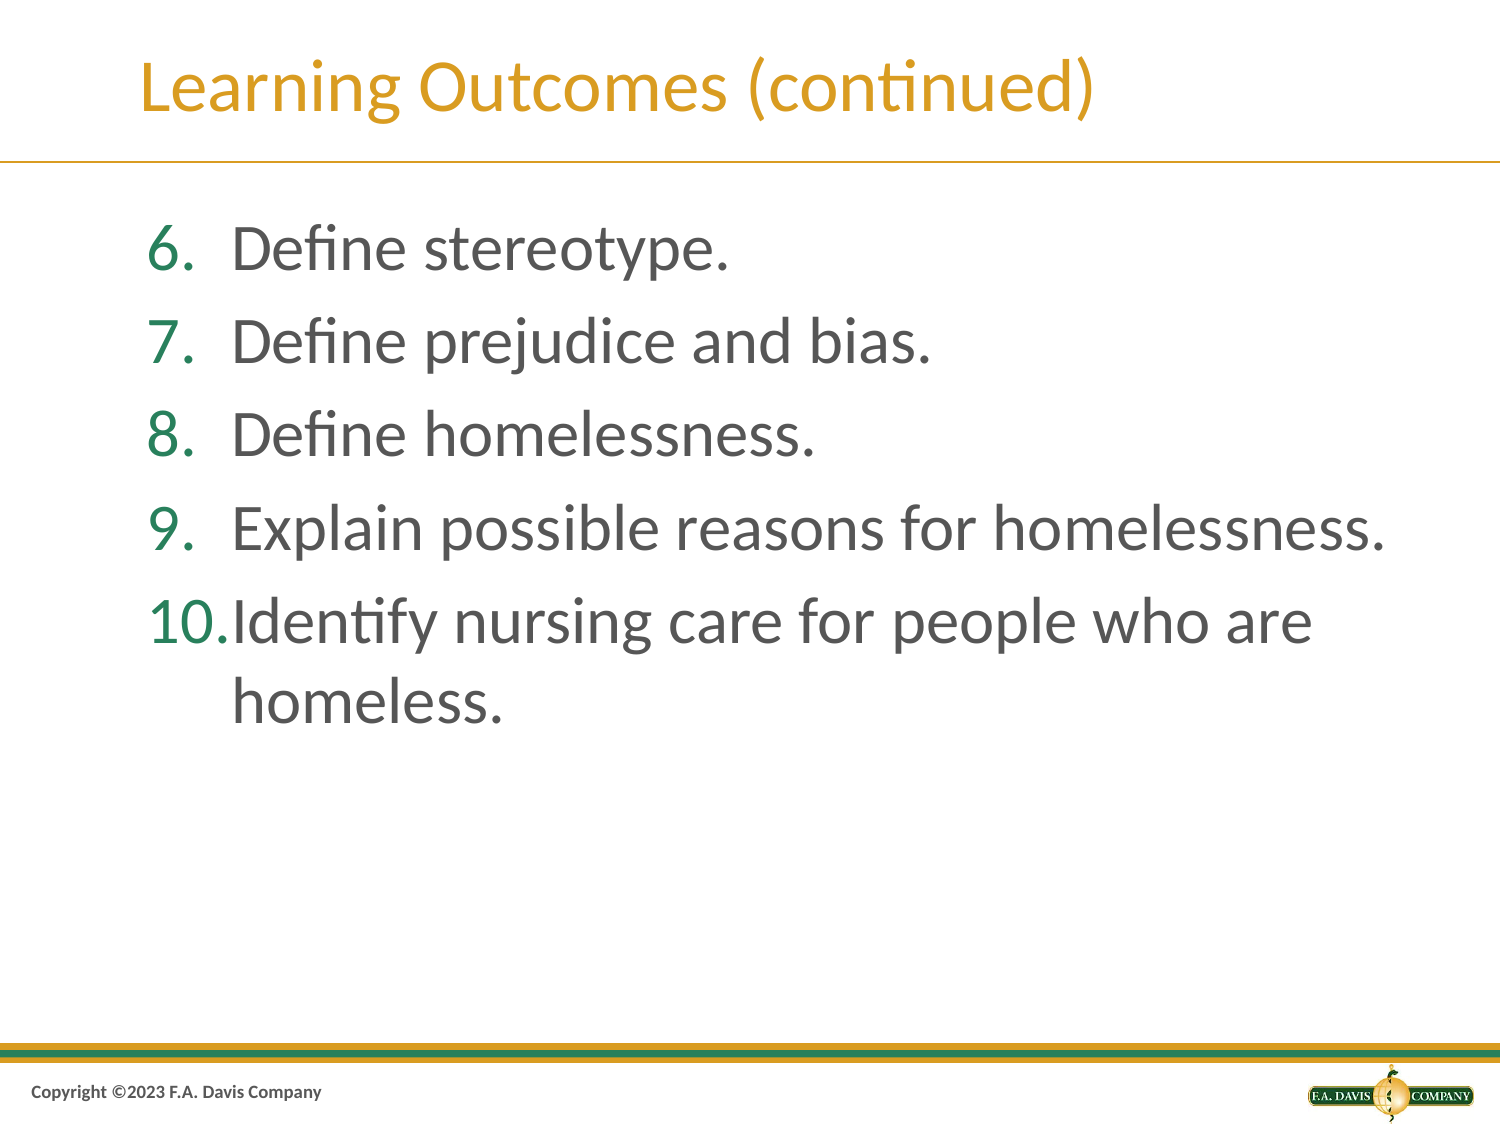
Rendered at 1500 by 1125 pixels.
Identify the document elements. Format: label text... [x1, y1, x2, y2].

picture [0, 1043, 1500, 1050]
picture [1308, 1064, 1474, 1124]
title Learning Outcomes (continued) [124, 38, 1475, 136]
picture [0, 1058, 1500, 1063]
list Define stereotype. Define prejudice and bias. Define homelessness. Explain possible reasons for homelessness. Identify nursing care for people who are homeless. [75, 196, 1425, 1025]
